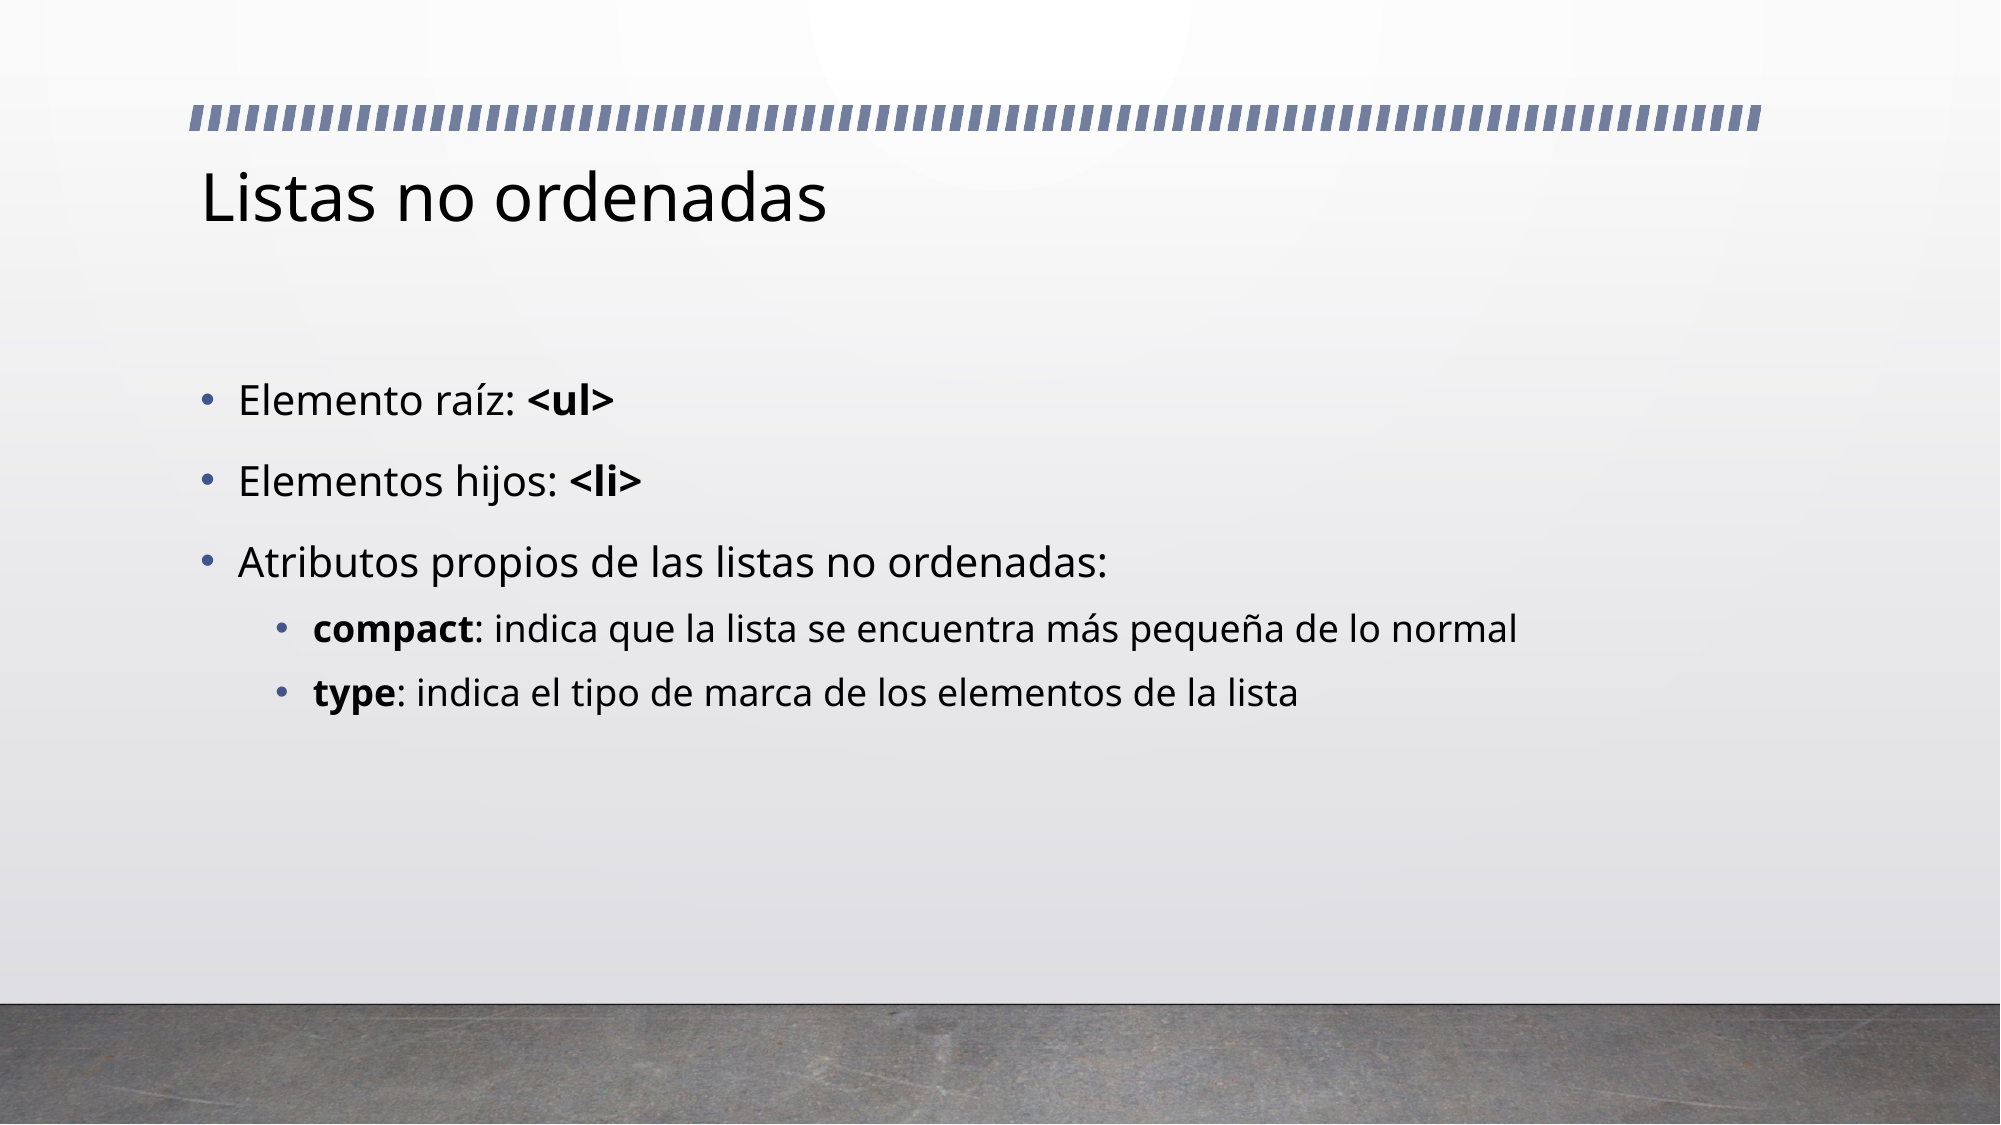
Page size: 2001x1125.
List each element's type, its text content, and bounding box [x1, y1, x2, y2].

title Listas no ordenadas [185, 156, 1761, 329]
picture [0, 1004, 2000, 1124]
list Elemento raíz: <ul> Elementos hijos: <li> Atributos propios de las listas no ordenadas: compact: indica que la lista se encuentra más pequeña de lo normal type: indica el tipo de marca de los elementos de la lista [185, 356, 1761, 897]
